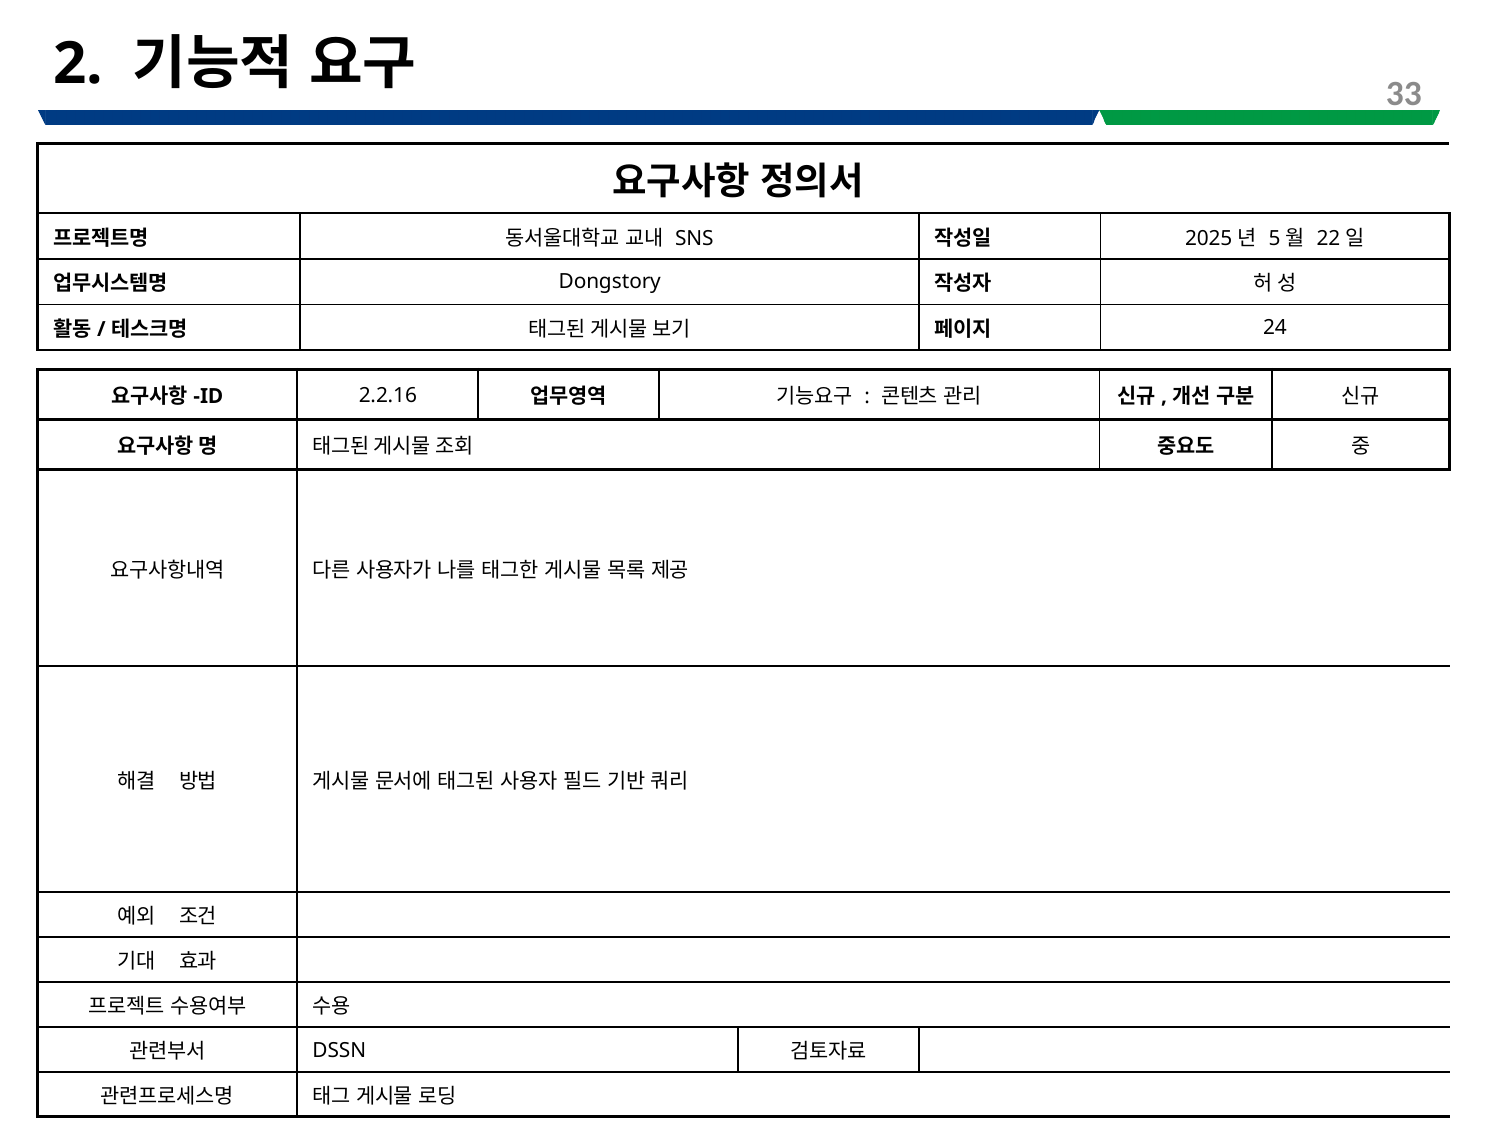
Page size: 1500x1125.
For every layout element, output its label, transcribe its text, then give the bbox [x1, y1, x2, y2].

table_cell 해결 방법 [39, 667, 296, 891]
table_cell 프로젝트 수용여부 [39, 983, 296, 1026]
table_cell 태그 게시물 로딩 [298, 1073, 1450, 1115]
table_cell 게시물 문서에 태그된 사용자 필드 기반 쿼리 [298, 667, 1450, 891]
table_cell 관련부서 [39, 1028, 296, 1071]
table_cell [920, 1028, 1450, 1071]
table_header 기능요구 : 콘텐츠 관리 [660, 371, 1099, 418]
table_cell 24 [1101, 305, 1448, 349]
table_cell 허 성 [1101, 260, 1448, 304]
table_cell 요구사항 명 [39, 421, 296, 468]
table_cell 기대 효과 [39, 938, 296, 981]
table_cell 수용 [298, 983, 1450, 1026]
table_header 업무영역 [479, 371, 658, 418]
table_cell 동서울대학교 교내 SNS [301, 214, 918, 258]
table_cell DSSN [298, 1028, 737, 1071]
table_cell 업무시스템명 [39, 260, 299, 304]
table_cell 예외 조건 [39, 893, 296, 936]
table_header 신규,개선 구분 [1100, 371, 1271, 418]
table_cell [298, 893, 1450, 936]
table_cell 요구사항내역 [39, 471, 296, 665]
picture [38, 110, 1440, 125]
table_header 신규 [1273, 371, 1448, 418]
table_cell 페이지 [920, 305, 1100, 349]
table_cell 검토자료 [739, 1028, 918, 1071]
title 2. 기능적 요구 [38, 31, 843, 97]
table_header 2.2.16 [298, 371, 477, 418]
table_cell 중요도 [1100, 421, 1271, 468]
table_cell [298, 938, 1450, 981]
table_cell 활동/테스크명 [39, 305, 299, 349]
table_header 요구사항 정의서 [39, 145, 1449, 212]
slide_number 34 [1193, 61, 1437, 121]
table_cell 태그된 게시물 보기 [301, 305, 918, 349]
table_cell 작성자 [920, 260, 1100, 304]
table_cell 태그된 게시물 조회 [298, 421, 1099, 468]
table_cell 프로젝트명 [39, 214, 299, 258]
table_cell 중 [1273, 421, 1448, 468]
table_cell 작성일 [920, 214, 1100, 258]
table_cell Dongstory [301, 260, 918, 304]
table_cell 관련프로세스명 [39, 1073, 296, 1115]
table_cell 2025년 5월 22일 [1101, 214, 1448, 258]
table_cell 다른 사용자가 나를 태그한 게시물 목록 제공 [298, 471, 1450, 665]
table_header 요구사항-ID [39, 371, 296, 418]
